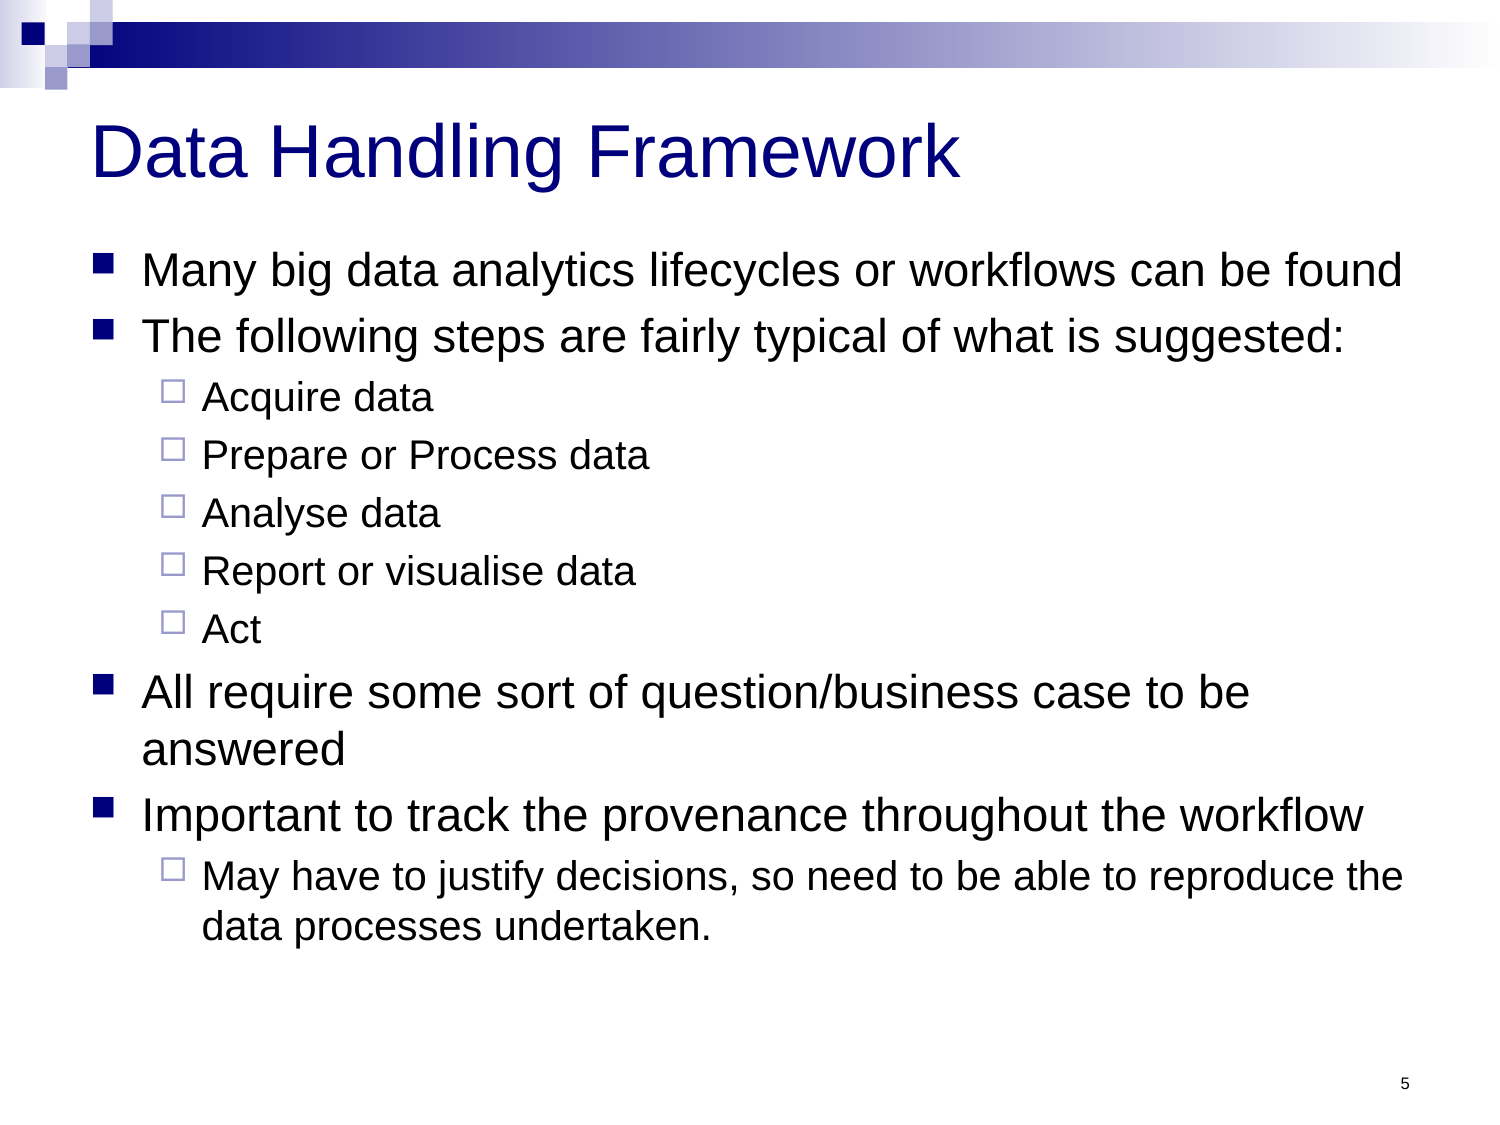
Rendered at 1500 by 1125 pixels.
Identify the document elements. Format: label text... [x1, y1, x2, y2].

title Data Handling Framework [75, 75, 1425, 220]
list Many big data analytics lifecycles or workflows can be found The following steps are fairly typical of what is suggested: Acquire data Prepare or Process data Analyse data Report or visualise data Act All require some sort of question/business case to be answered Important to track the provenance throughout the workflow May have to justify decisions, so need to be able to reproduce the data processes undertaken. [75, 231, 1425, 1059]
slide_number 5 [1074, 1046, 1425, 1100]
